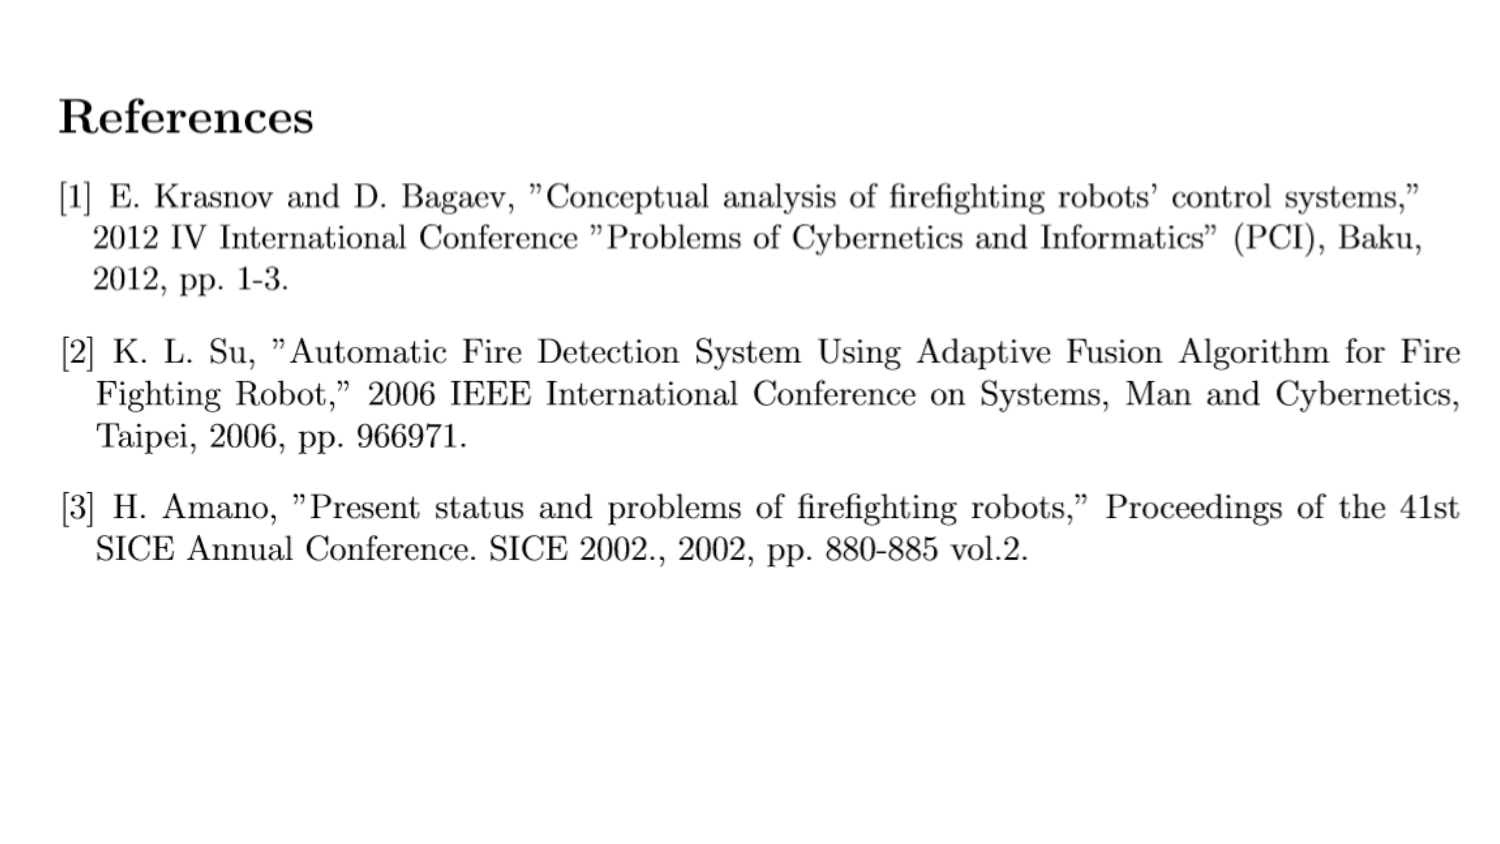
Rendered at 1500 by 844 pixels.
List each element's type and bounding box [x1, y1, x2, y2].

picture [24, 75, 1476, 641]
